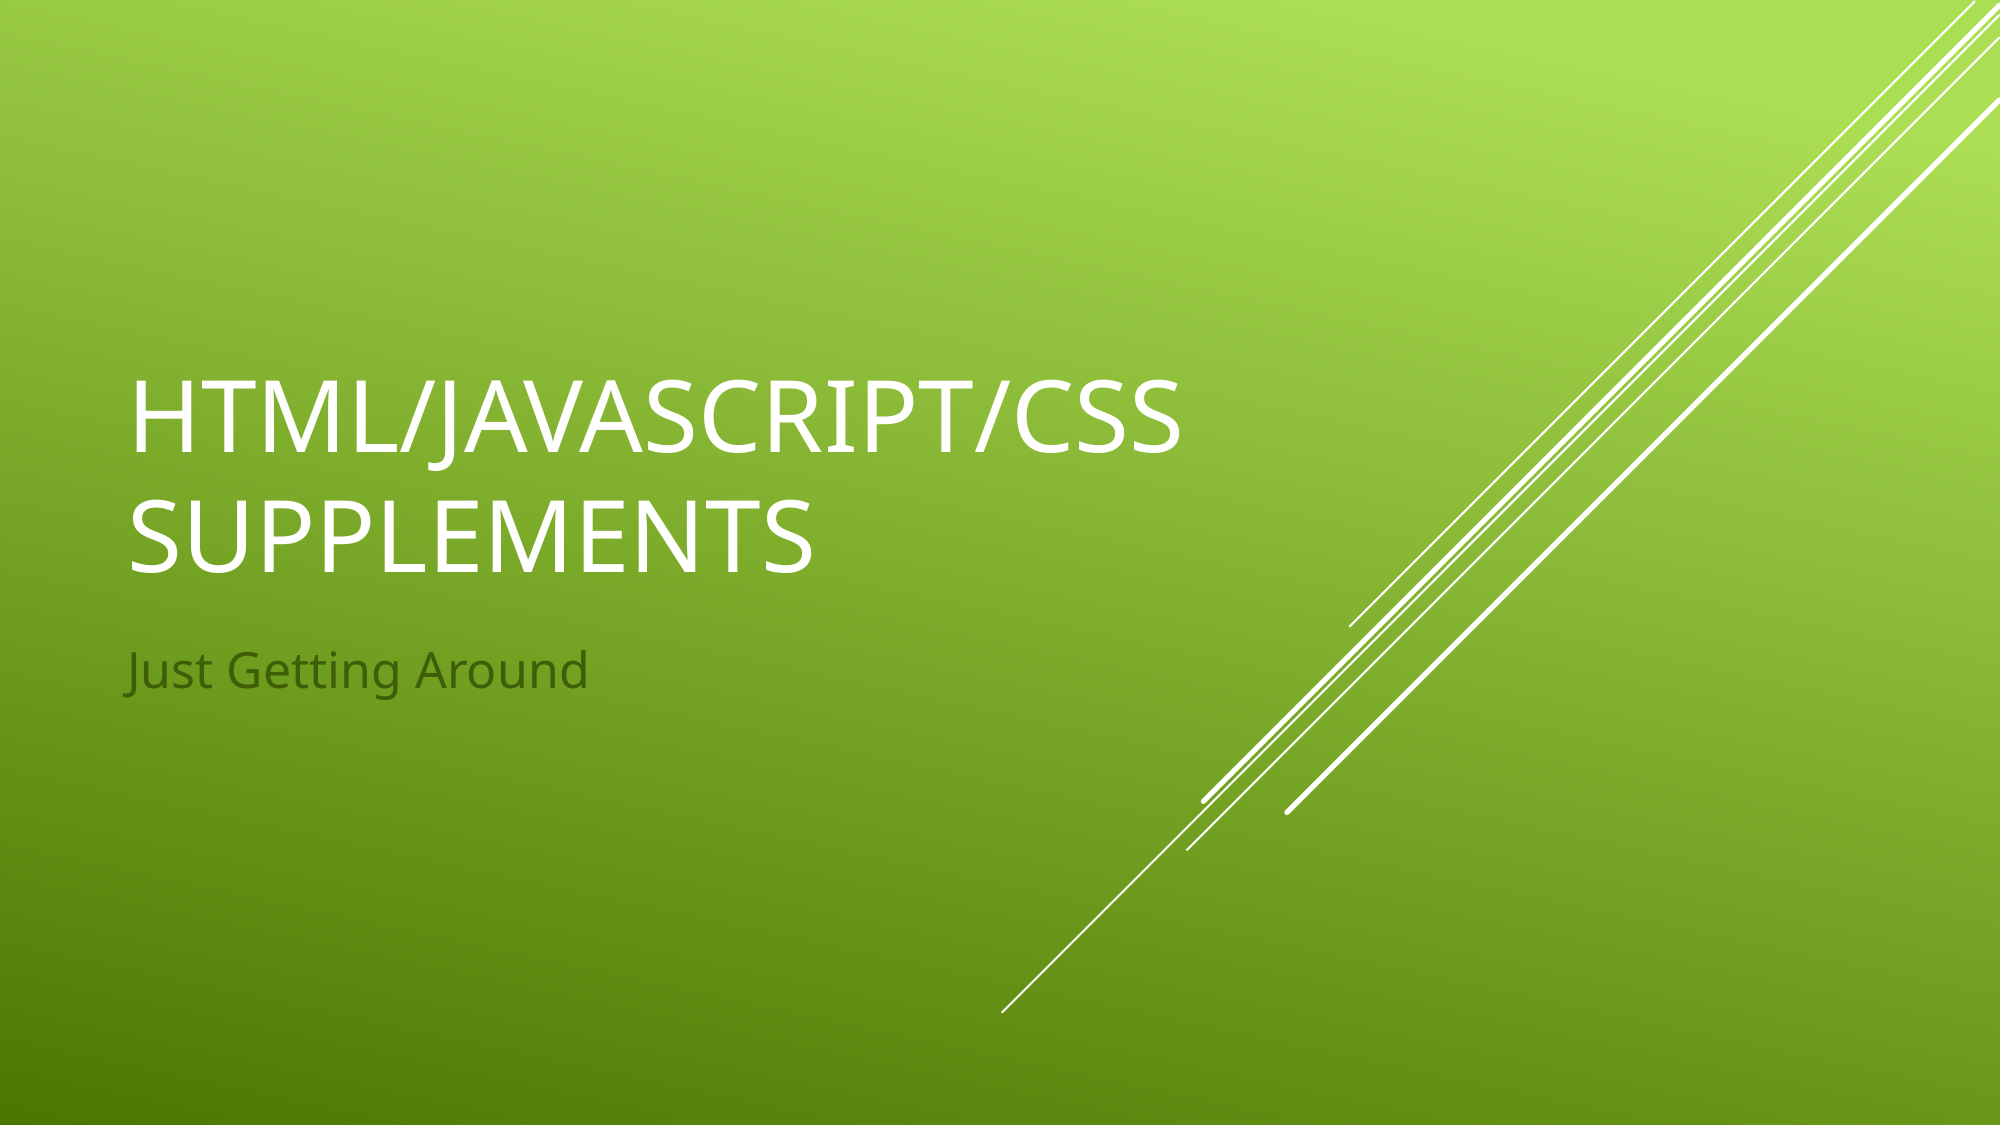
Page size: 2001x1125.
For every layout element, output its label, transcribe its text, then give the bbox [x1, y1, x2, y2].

subtitle Just Getting Around [112, 630, 1163, 950]
title html/javascript/css Supplements [112, 112, 1425, 600]
